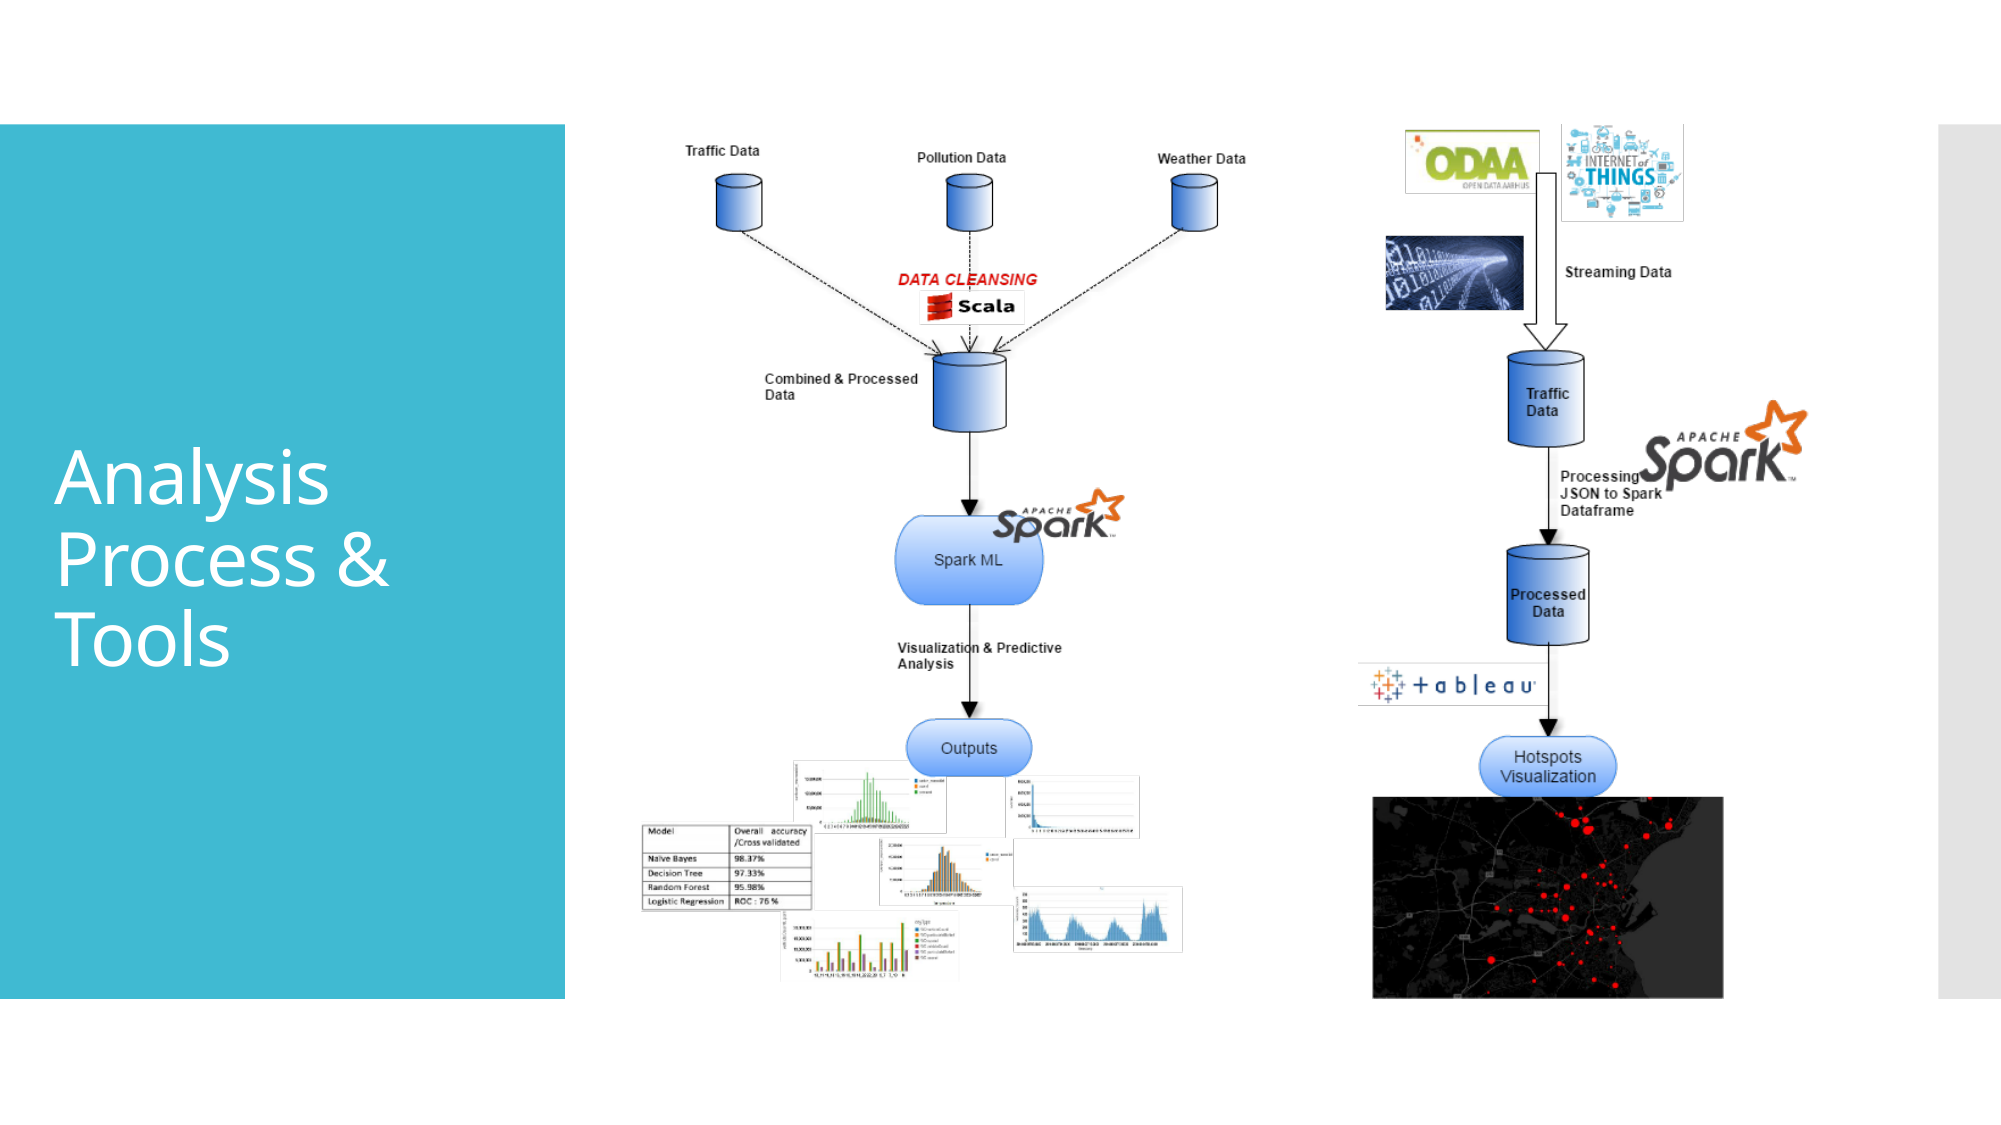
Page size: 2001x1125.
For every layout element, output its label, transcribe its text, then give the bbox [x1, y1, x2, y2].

title Analysis Process & Tools [39, 184, 432, 940]
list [641, 141, 1326, 982]
picture [1358, 124, 1809, 999]
